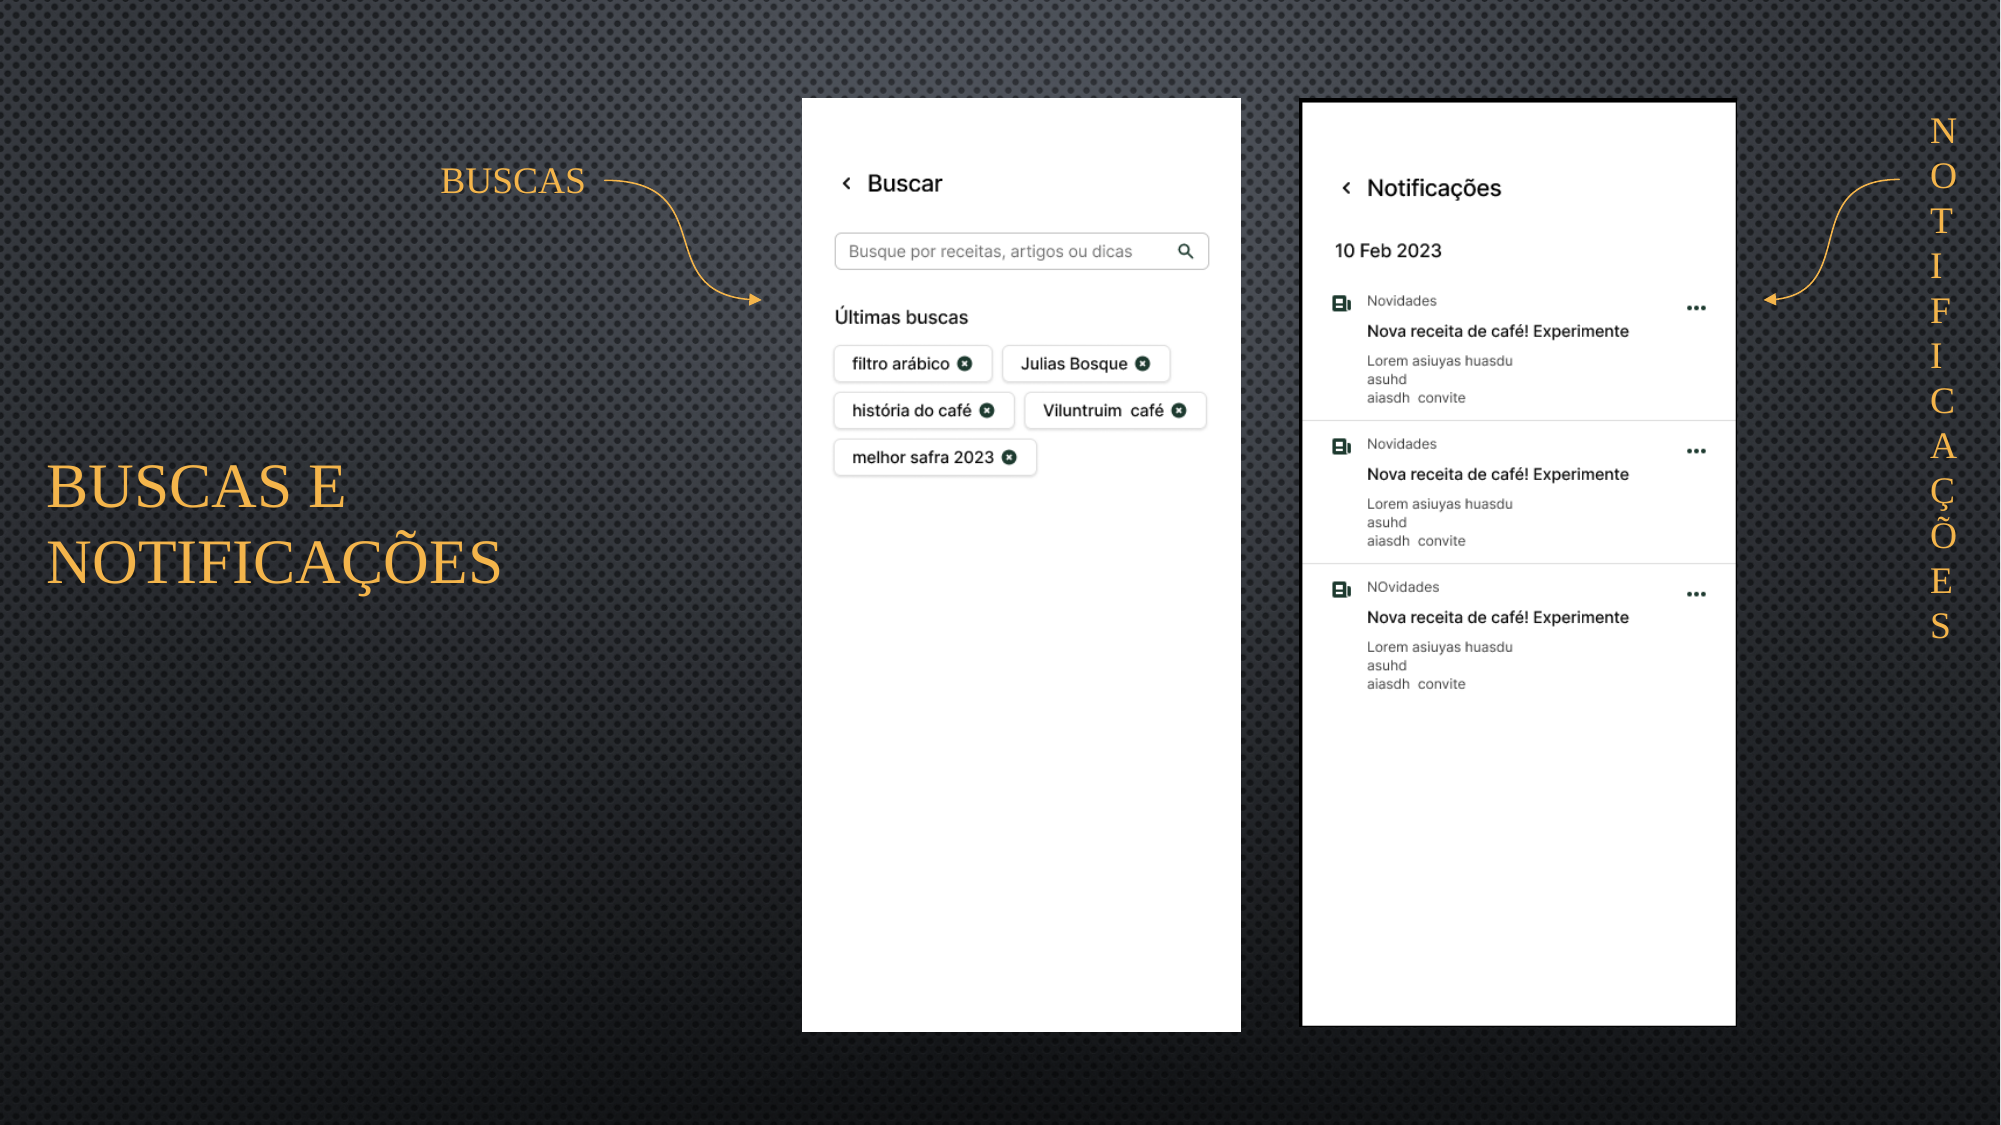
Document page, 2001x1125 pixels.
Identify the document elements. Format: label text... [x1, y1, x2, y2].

picture [801, 98, 1241, 1032]
text_box buscas [425, 149, 604, 209]
title Buscas e notificações [31, 435, 660, 604]
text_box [604, 180, 762, 301]
picture [1299, 98, 1737, 1027]
text_box Notificações [1915, 98, 1969, 653]
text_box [1763, 179, 1900, 301]
